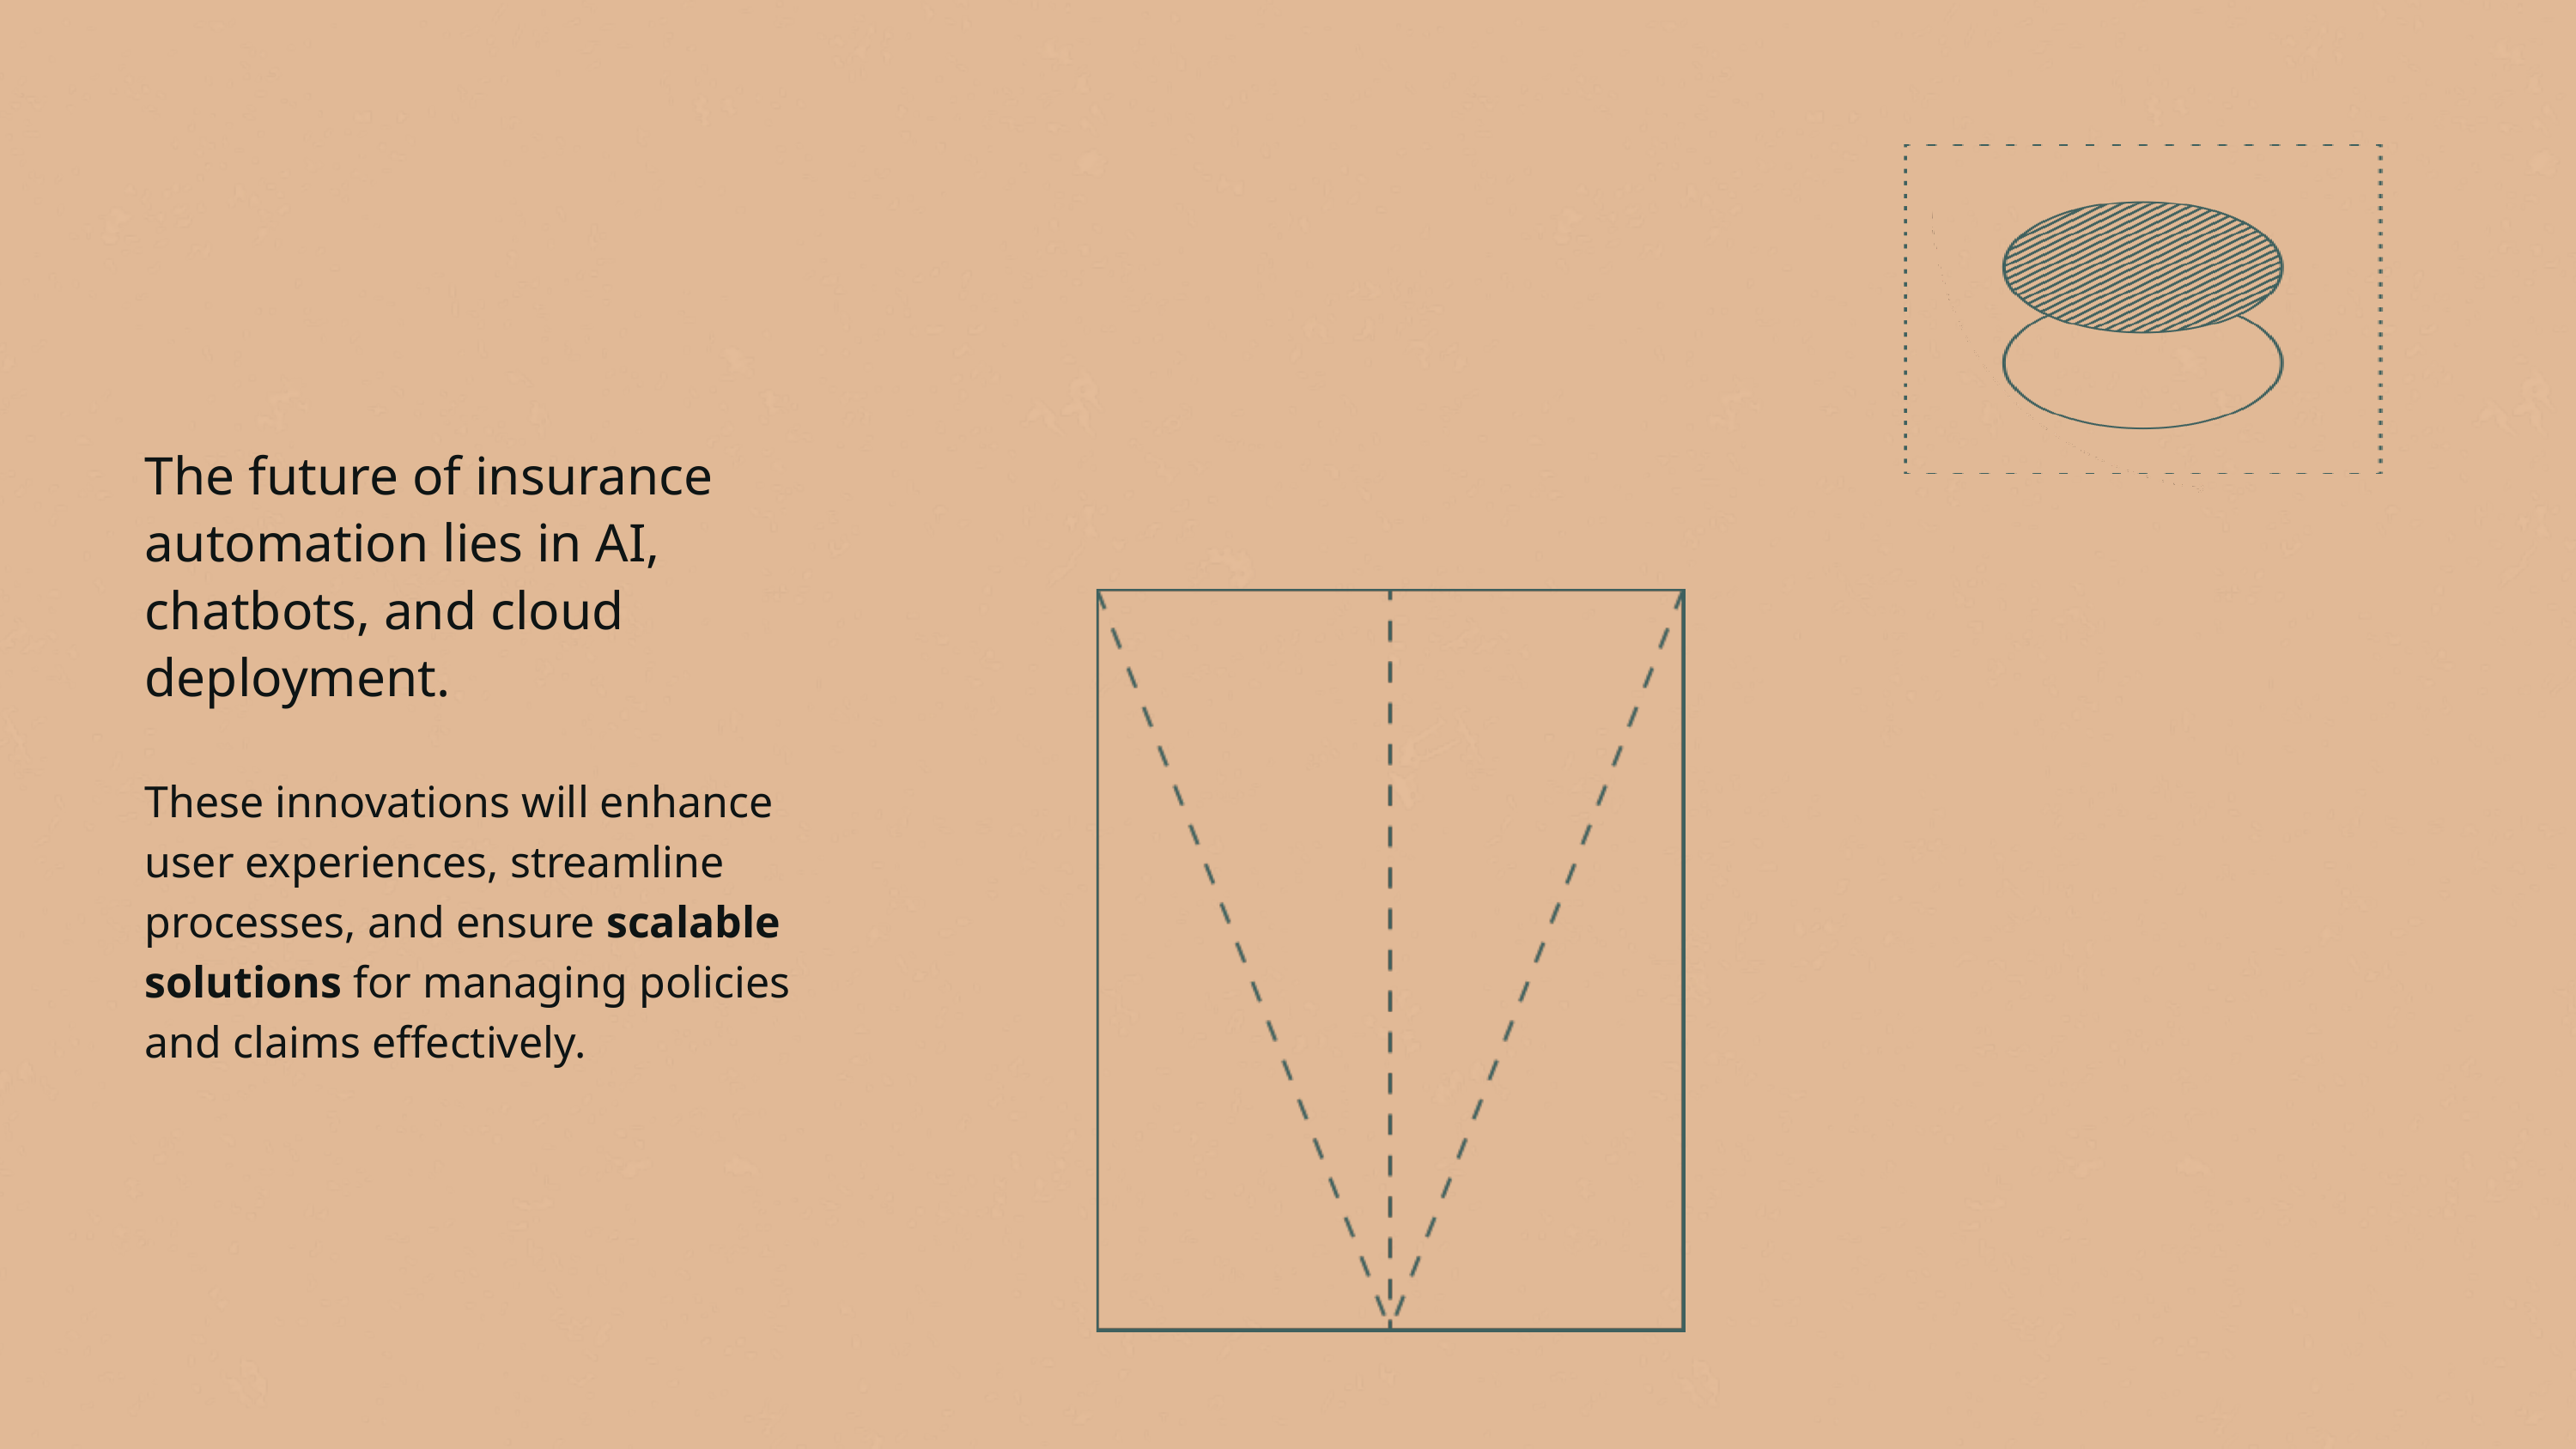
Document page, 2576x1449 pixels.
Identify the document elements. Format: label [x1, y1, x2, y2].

text_box [144, 439, 873, 1057]
text_box [0, 0, 2576, 1449]
